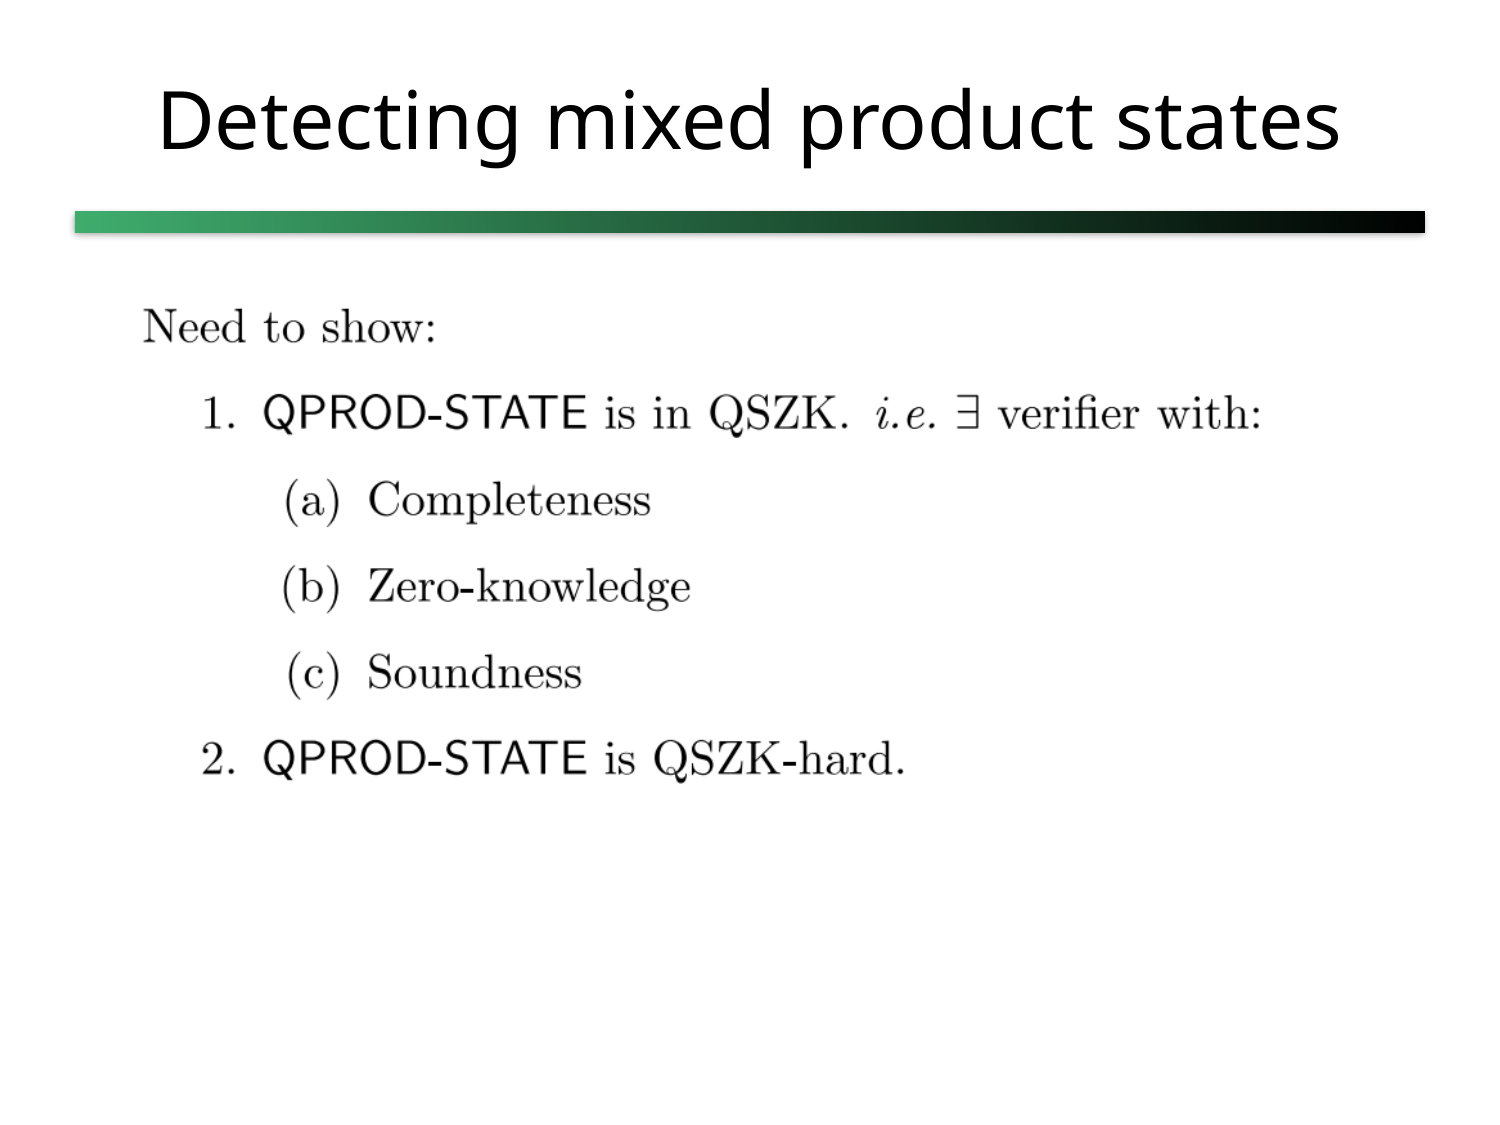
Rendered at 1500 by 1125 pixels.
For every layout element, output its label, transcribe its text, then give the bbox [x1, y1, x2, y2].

title Detecting mixed product states [75, 23, 1425, 212]
picture [128, 287, 1315, 821]
